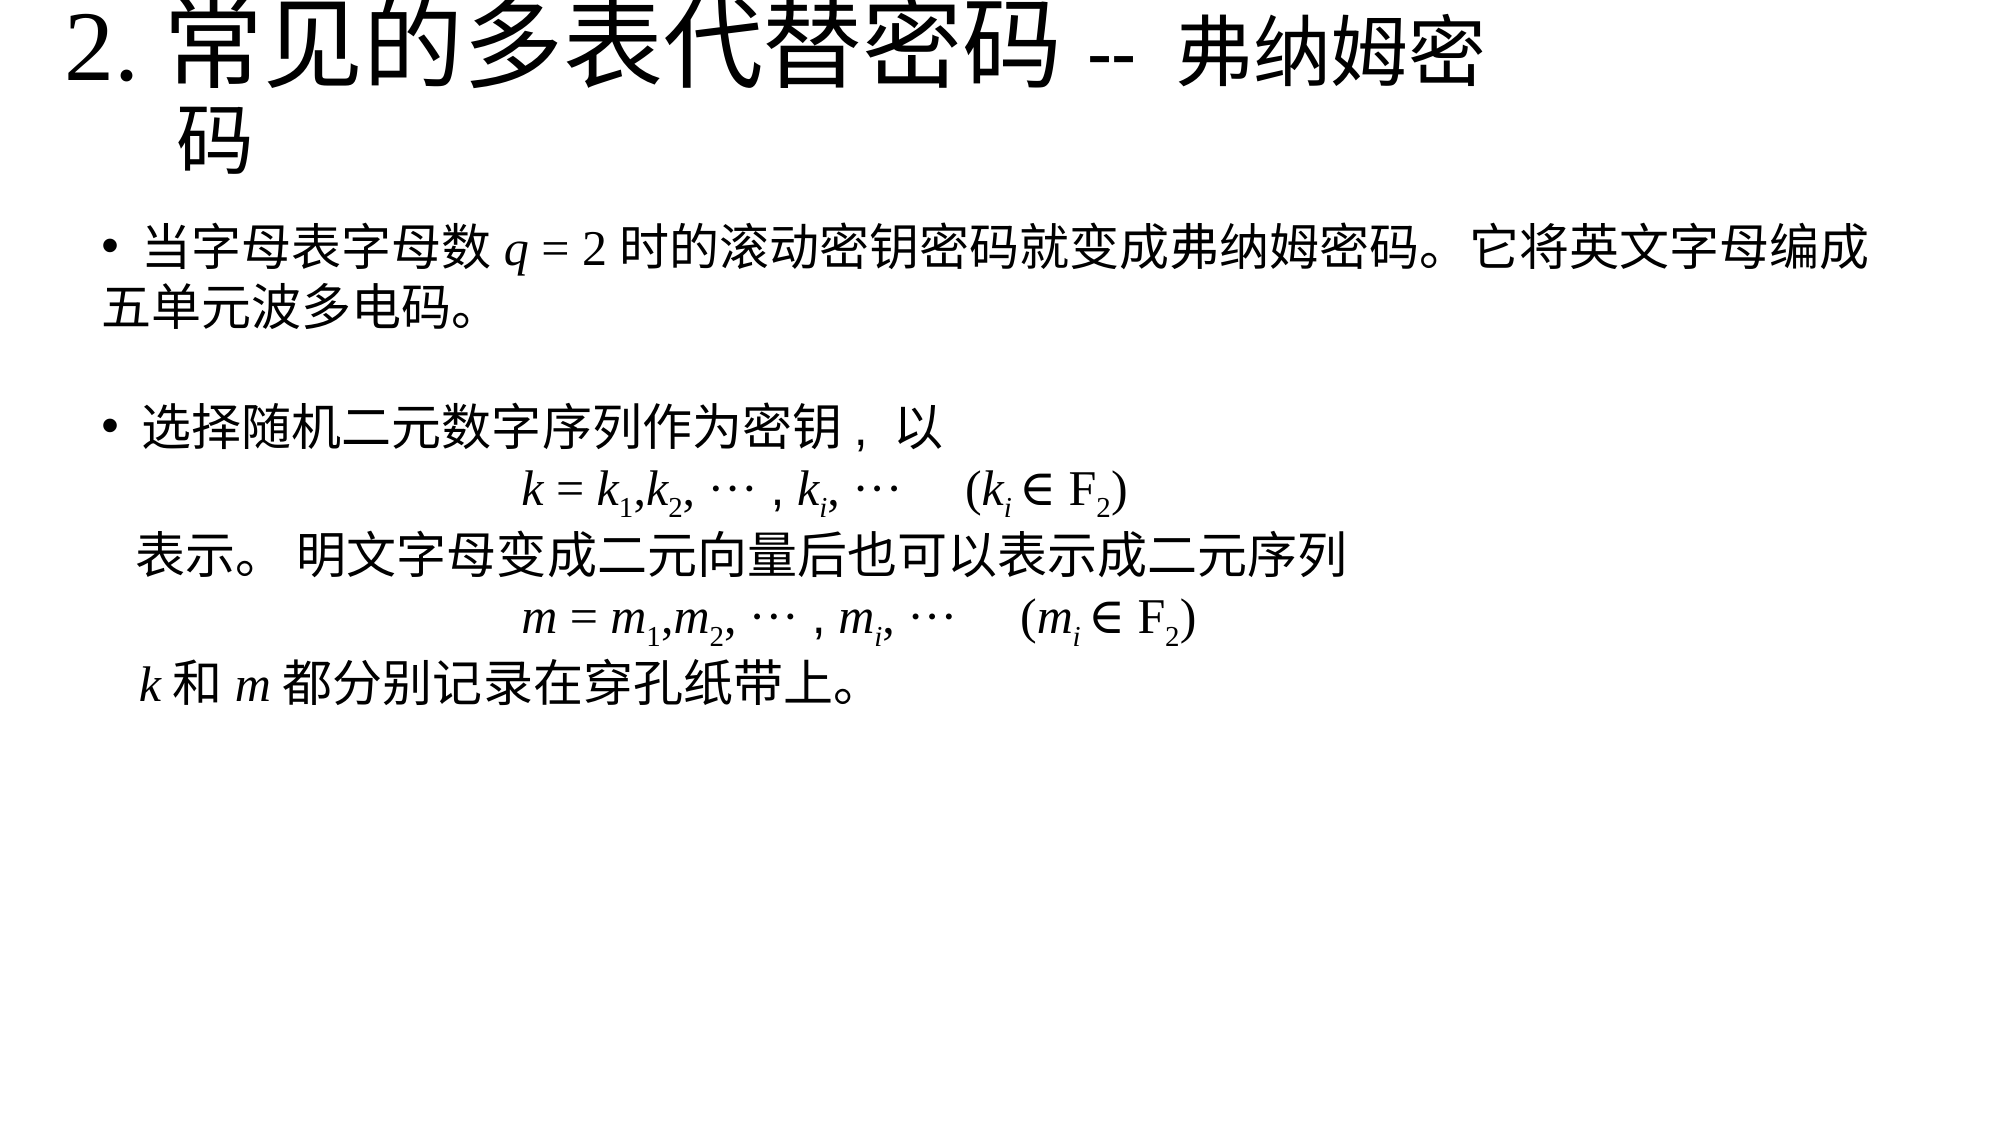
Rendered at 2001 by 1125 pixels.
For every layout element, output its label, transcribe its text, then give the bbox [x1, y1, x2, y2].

title 2.常见的多表代替密码-- 弗纳姆密码 [39, 19, 1552, 161]
text_box 当字母表字母数q = 2时的滚动密钥密码就变成弗纳姆密码。它将英文字母编成五单元波多电码。 选择随机二元数字序列作为密钥, 以 k = k1,k2, ··· , ki, ··· (ki ∈ F2) 表示。 明文字母变成二元向量后也可以表示成二元序列 m = m1,m2, ··· , mi, ··· (mi ∈ F2) k和m都分别记录在穿孔纸带上。 [86, 207, 1914, 840]
